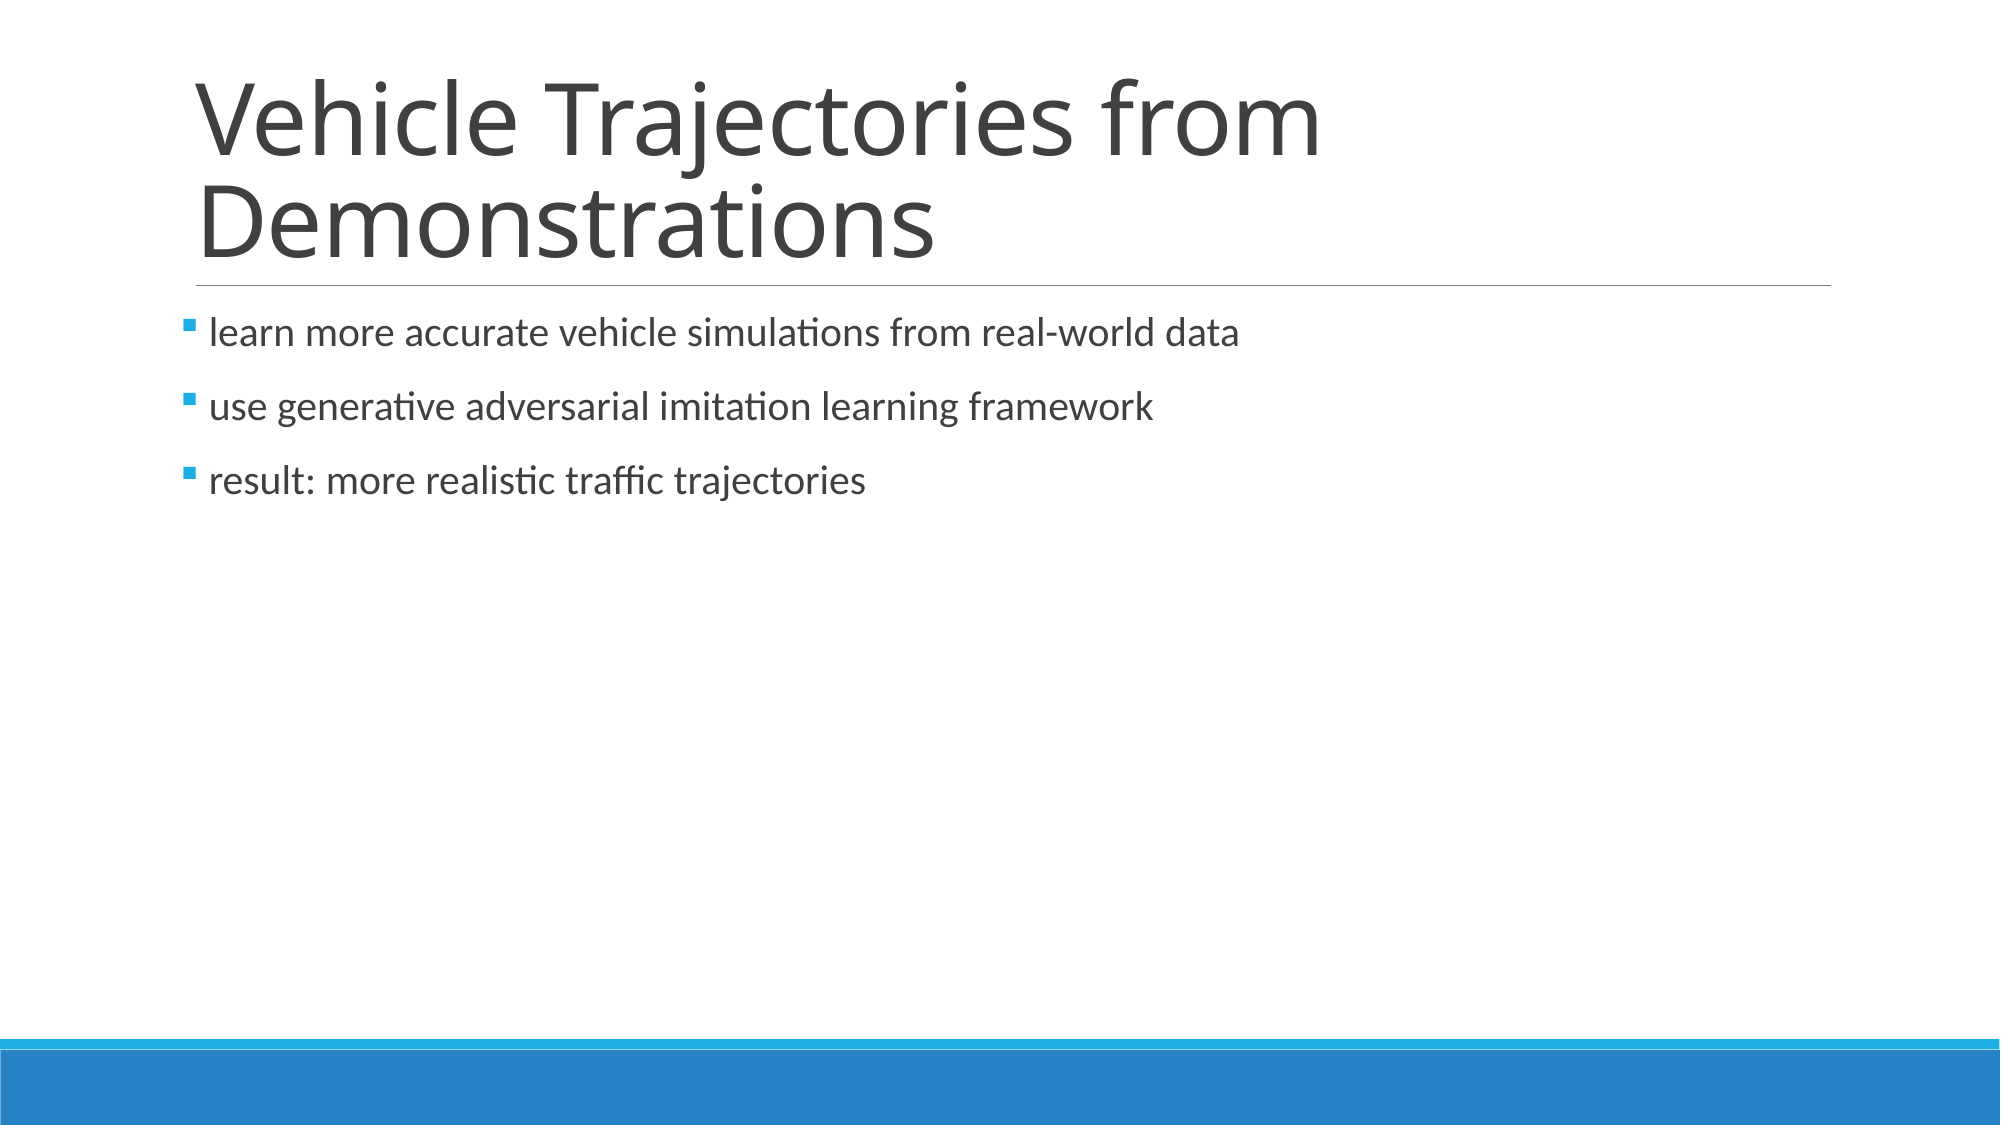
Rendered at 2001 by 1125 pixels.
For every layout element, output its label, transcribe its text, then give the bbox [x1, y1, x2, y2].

title Vehicle Trajectories from Demonstrations [180, 47, 1830, 285]
list learn more accurate vehicle simulations from real-world data use generative adversarial imitation learning framework result: more realistic traffic trajectories [180, 302, 1830, 963]
